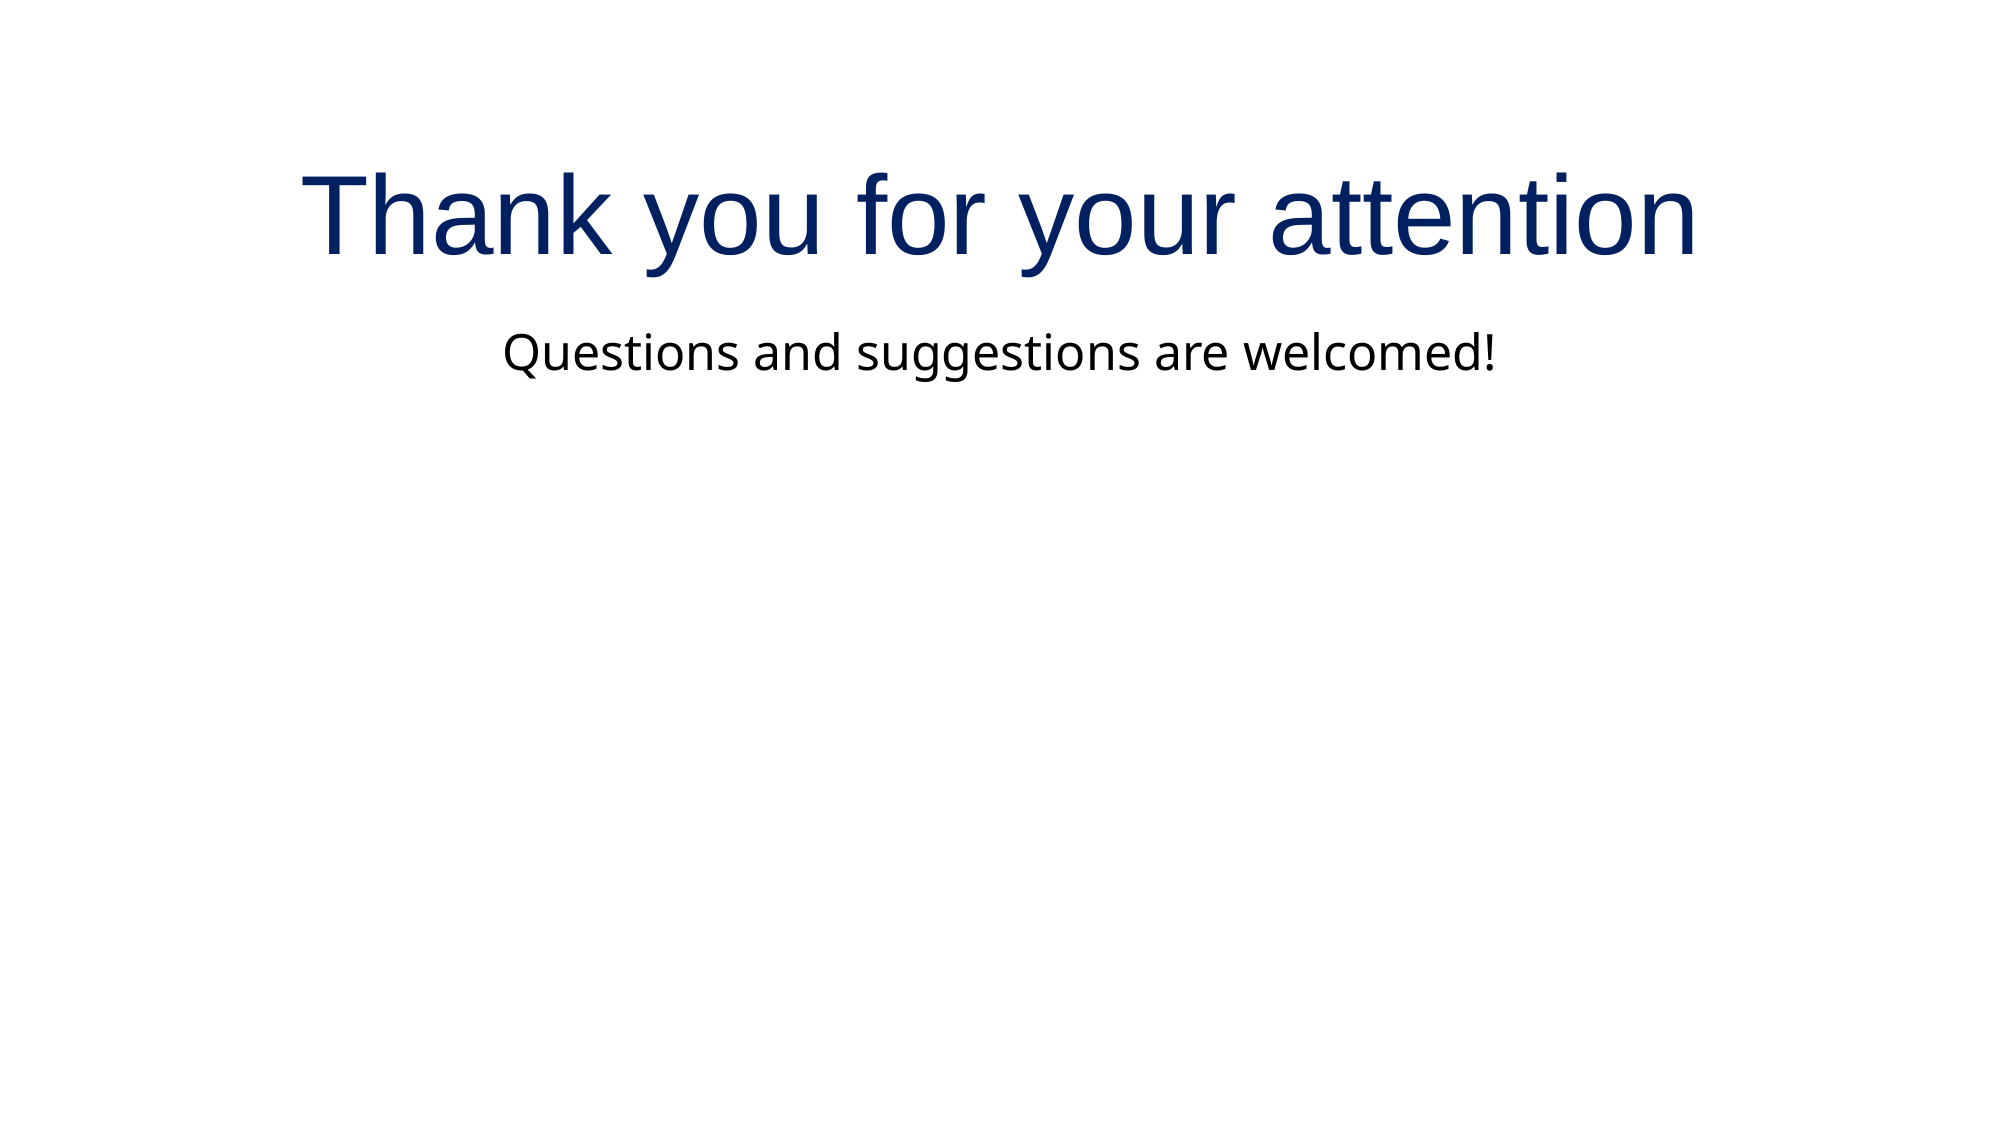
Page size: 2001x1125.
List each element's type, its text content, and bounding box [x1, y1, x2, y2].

subtitle Questions and suggestions are welcomed! [162, 319, 1838, 407]
title Thank you for your attention [162, 105, 1838, 287]
